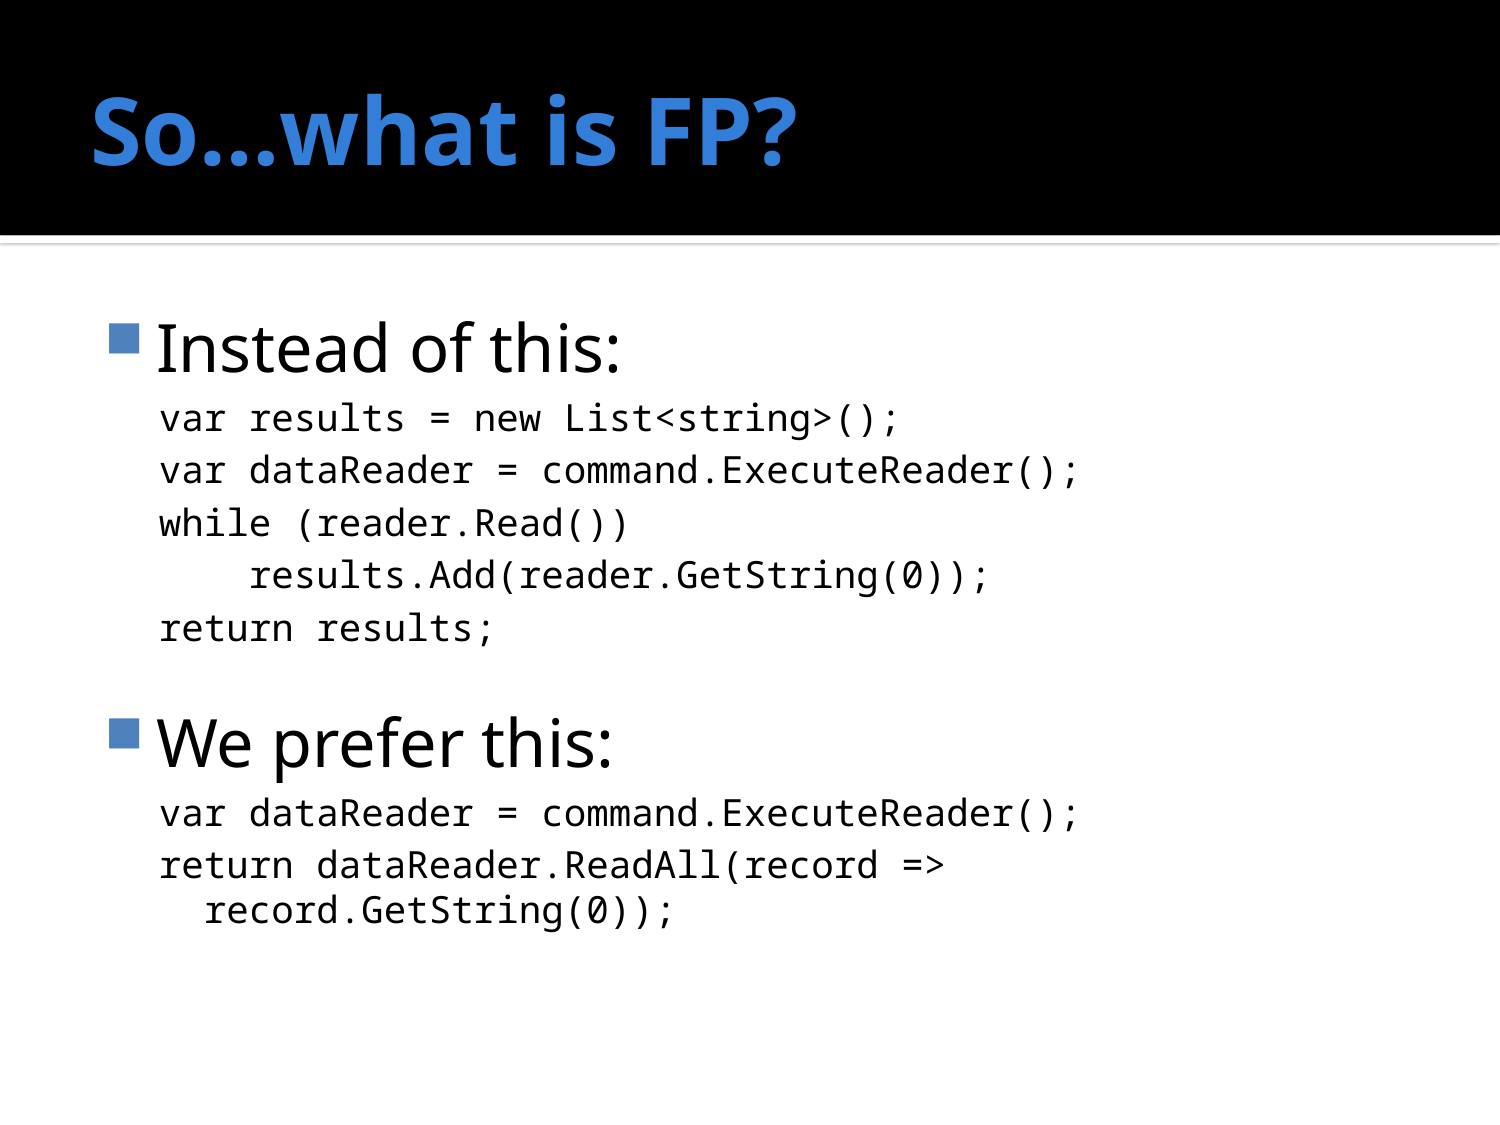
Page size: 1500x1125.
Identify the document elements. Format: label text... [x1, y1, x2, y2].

list Instead of this: var results = new List<string>(); var dataReader = command.ExecuteReader(); while (reader.Read()) results.Add(reader.GetString(0)); return results; We prefer this: var dataReader = command.ExecuteReader(); return dataReader.ReadAll(record => record.GetString(0)); [75, 291, 1425, 1050]
title So…what is FP? [75, 25, 1425, 231]
